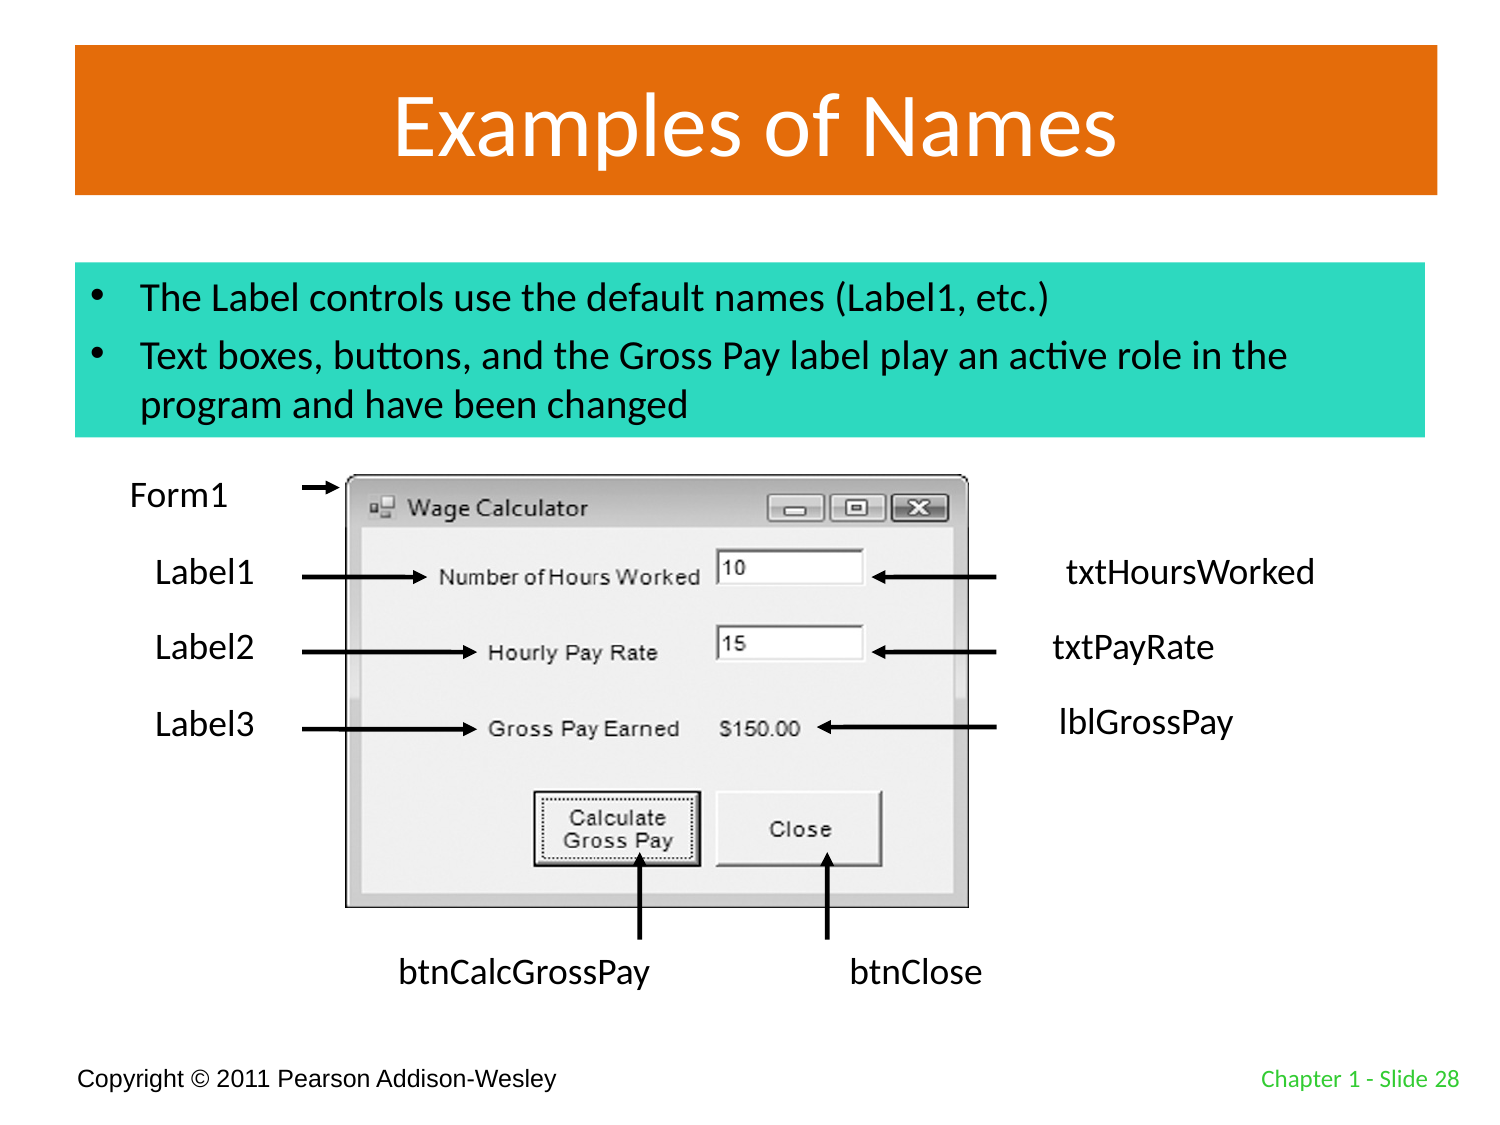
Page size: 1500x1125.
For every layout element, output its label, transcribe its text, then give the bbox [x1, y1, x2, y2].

list The Label controls use the default names (Label1, etc.) Text boxes, buttons, and the Gross Pay label play an active role in the program and have been changed [75, 262, 1425, 438]
title Examples of Names [75, 45, 1438, 196]
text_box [114, 462, 1386, 1015]
slide_number Chapter 1 - Slide 28 [1162, 1024, 1476, 1101]
